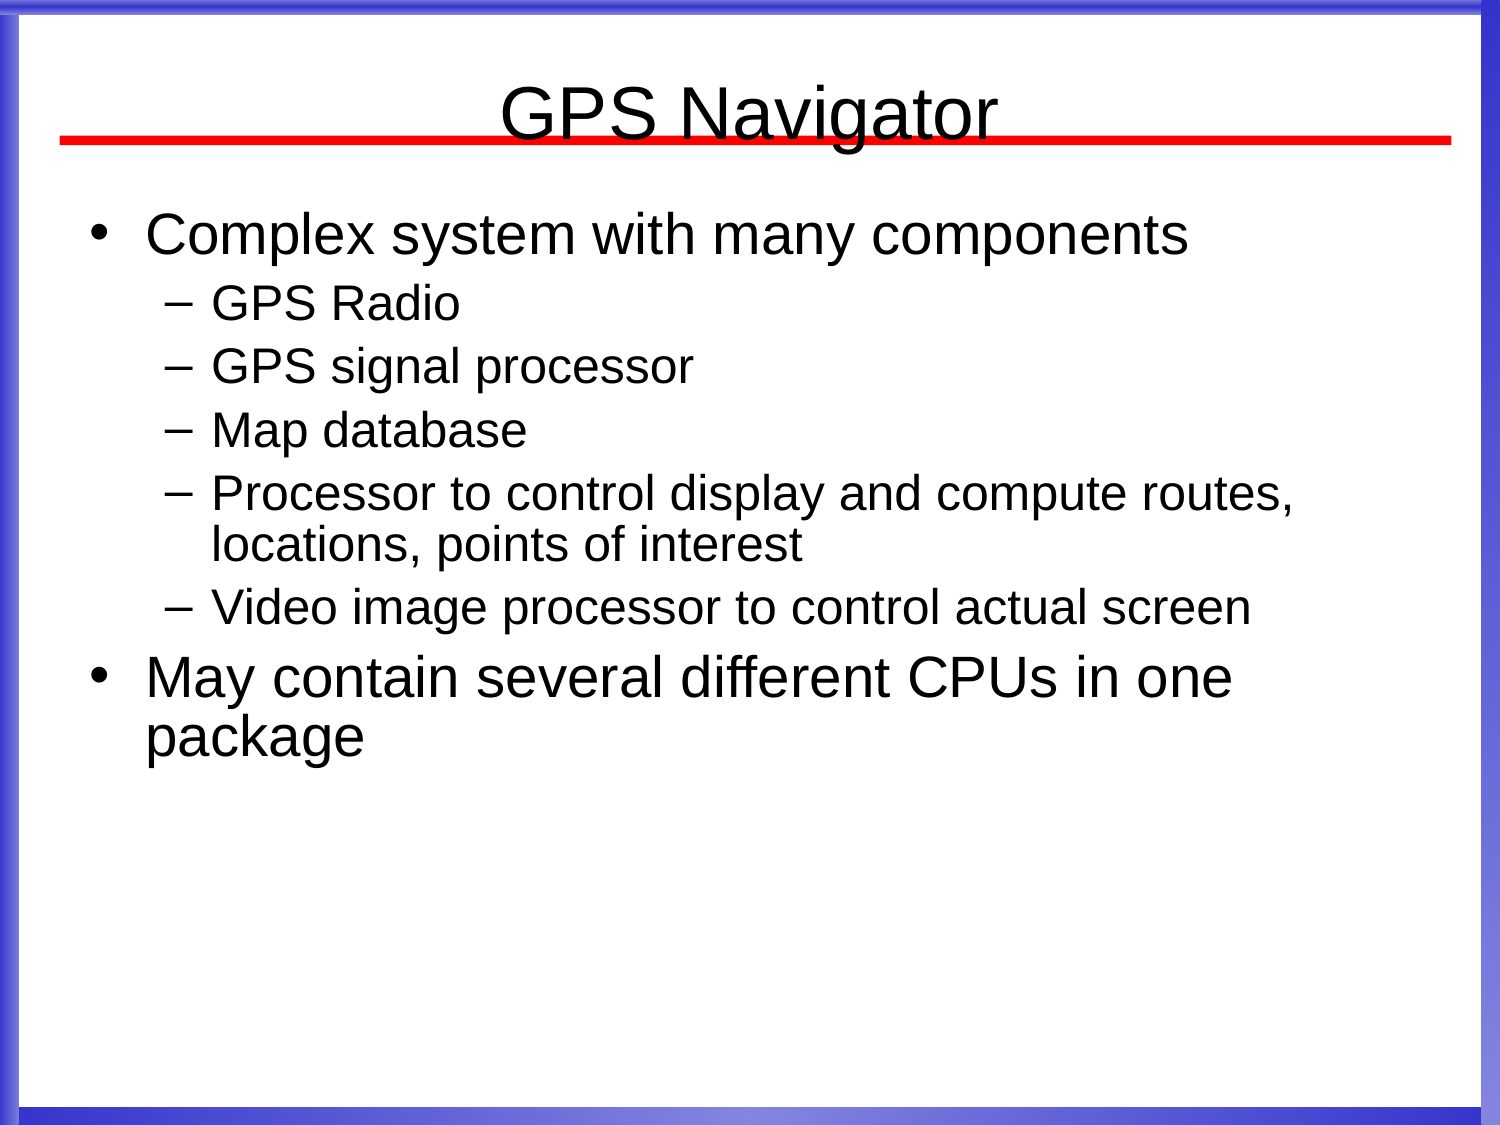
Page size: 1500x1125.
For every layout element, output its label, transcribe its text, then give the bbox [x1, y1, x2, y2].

text_box GPS Navigator [74, 45, 1425, 188]
text_box Complex system with many components GPS Radio GPS signal processor Map database Processor to control display and compute routes, locations, points of interest Video image processor to control actual screen May contain several different CPUs in one package [74, 199, 1425, 1005]
